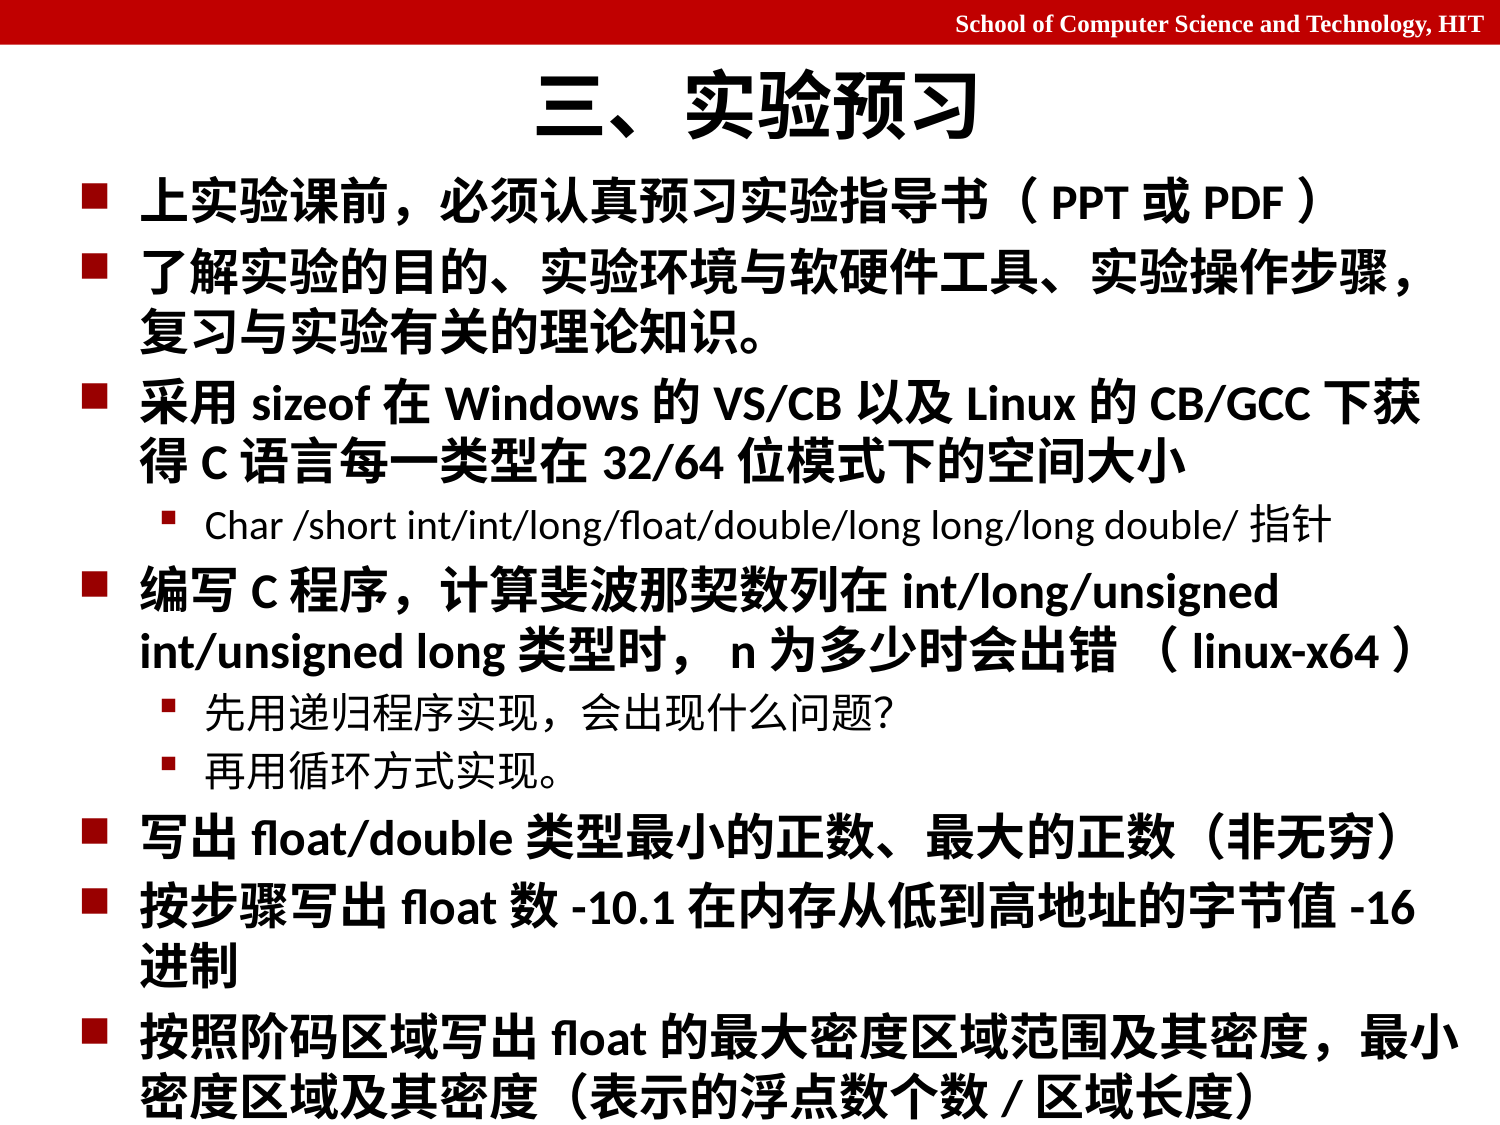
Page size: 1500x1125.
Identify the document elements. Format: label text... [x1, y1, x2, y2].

title 三、实验预习 [36, 37, 1479, 170]
list 上实验课前，必须认真预习实验指导书（PPT或PDF） 了解实验的目的、实验环境与软硬件工具、实验操作步骤，复习与实验有关的理论知识。 采用sizeof在Windows的VS/CB以及Linux的CB/GCC下获得C语言每一类型在32/64位模式下的空间大小 Char /short int/int/long/float/double/long long/long double/指针 编写C程序，计算斐波那契数列在int/long/unsigned int/unsigned long类型时，n为多少时会出错 （linux-x64） 先用递归程序实现，会出现什么问题？ 再用循环方式实现。 写出float/double类型最小的正数、最大的正数（非无穷） 按步骤写出float数-10.1在内存从低到高地址的字节值-16进制 按照阶码区域写出float的最大密度区域范围及其密度，最小密度区域及其密度（表示的浮点数个数/区域长度） [67, 162, 1479, 1113]
